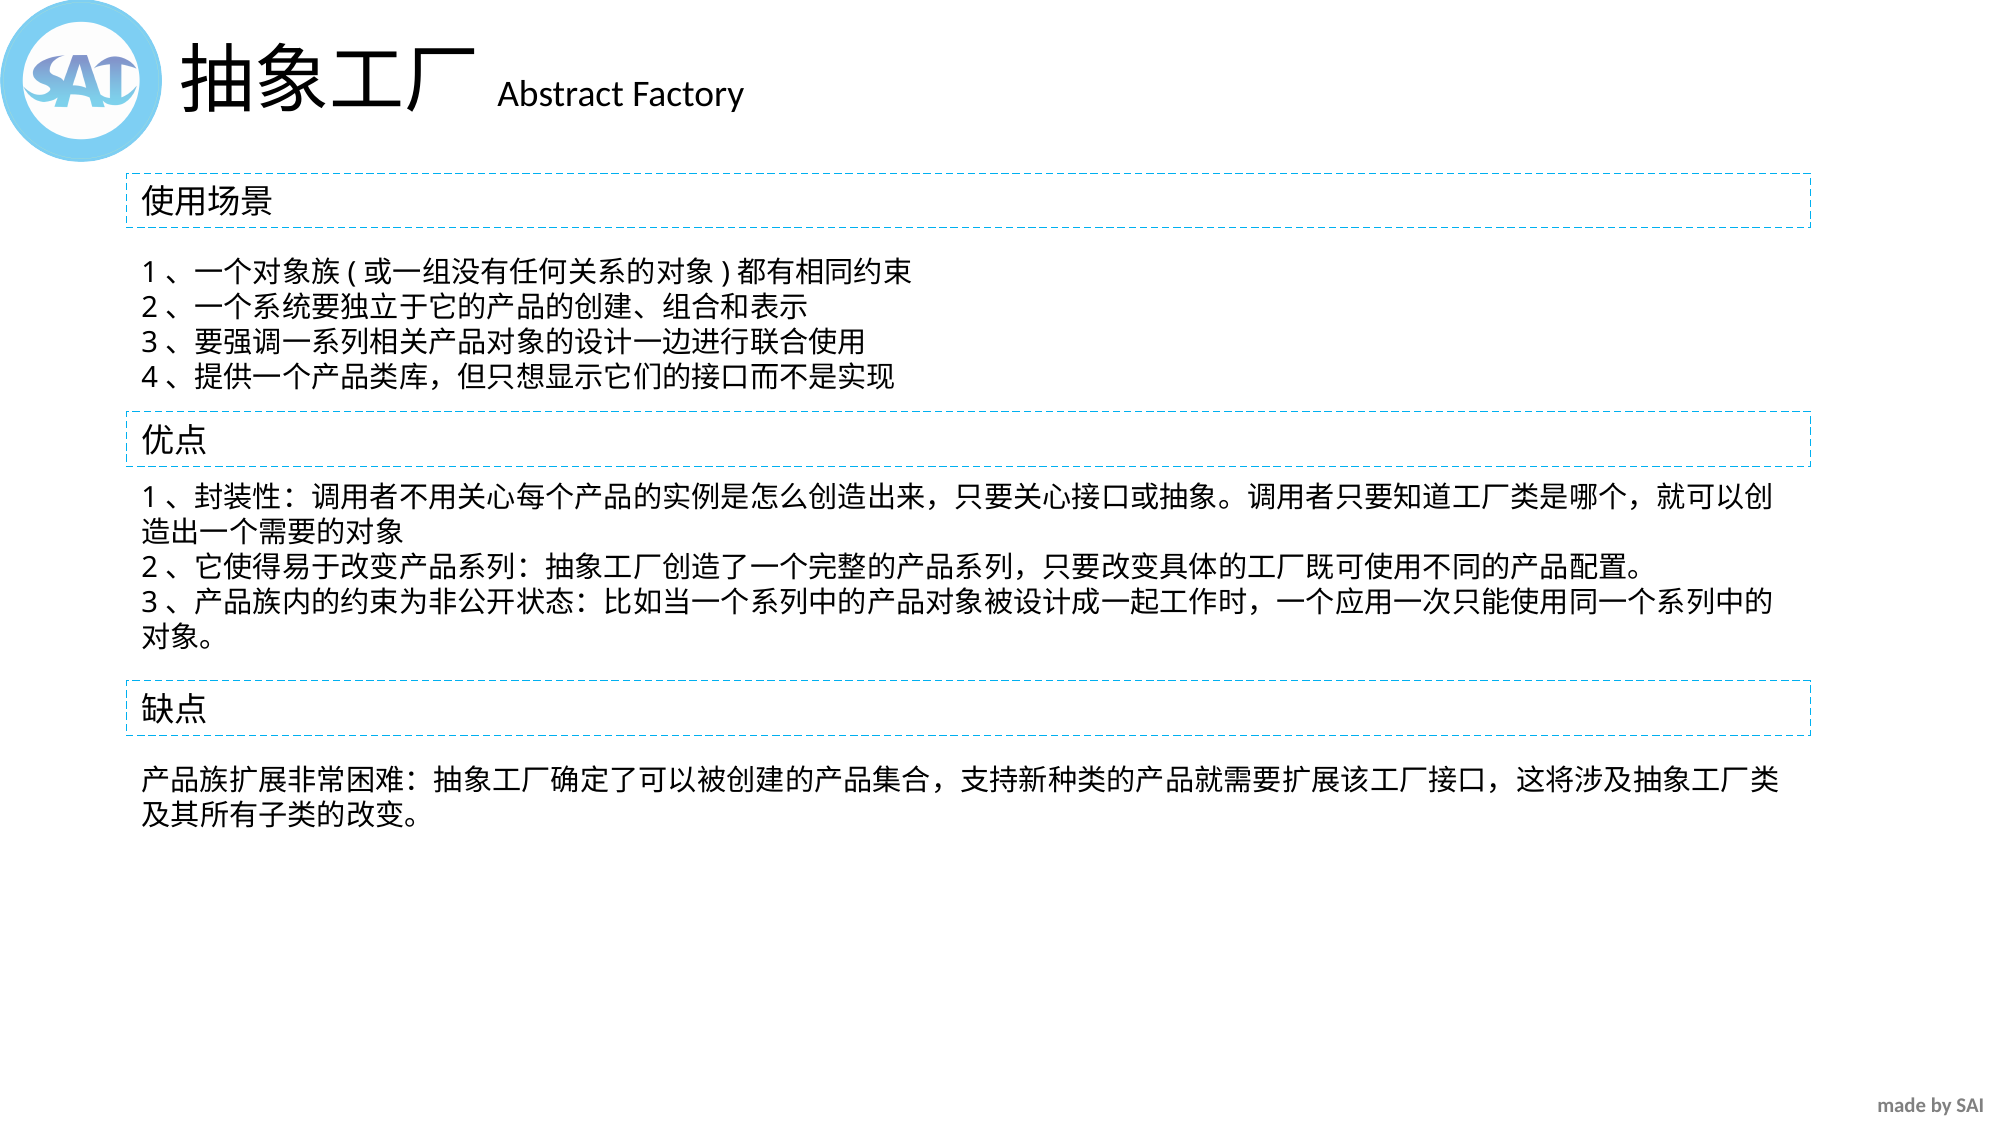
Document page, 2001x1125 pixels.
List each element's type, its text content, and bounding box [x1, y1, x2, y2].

text_box 使用场景 [126, 173, 1811, 228]
text_box 1、一个对象族(或一组没有任何关系的对象)都有相同约束 2、一个系统要独立于它的产品的创建、组合和表示 3、要强调一系列相关产品对象的设计一边进行联合使用 4、提供一个产品类库，但只想显示它们的接口而不是实现 [126, 245, 1811, 401]
text_box 缺点 [126, 680, 1811, 736]
text_box 产品族扩展非常困难：抽象工厂确定了可以被创建的产品集合，支持新种类的产品就需要扩展该工厂接口，这将涉及抽象工厂类及其所有子类的改变。 [126, 753, 1811, 839]
text_box 抽象工厂Abstract Factory [164, 23, 1056, 129]
text_box 1、封装性：调用者不用关心每个产品的实例是怎么创造出来，只要关心接口或抽象。调用者只要知道工厂类是哪个，就可以创造出一个需要的对象 2、它使得易于改变产品系列：抽象工厂创造了一个完整的产品系列，只要改变具体的工厂既可使用不同的产品配置。 3、产品族内的约束为非公开状态：比如当一个系列中的产品对象被设计成一起工作时，一个应用一次只能使用同一个系列中的对象。 [126, 470, 1811, 661]
text_box 优点 [126, 411, 1811, 467]
